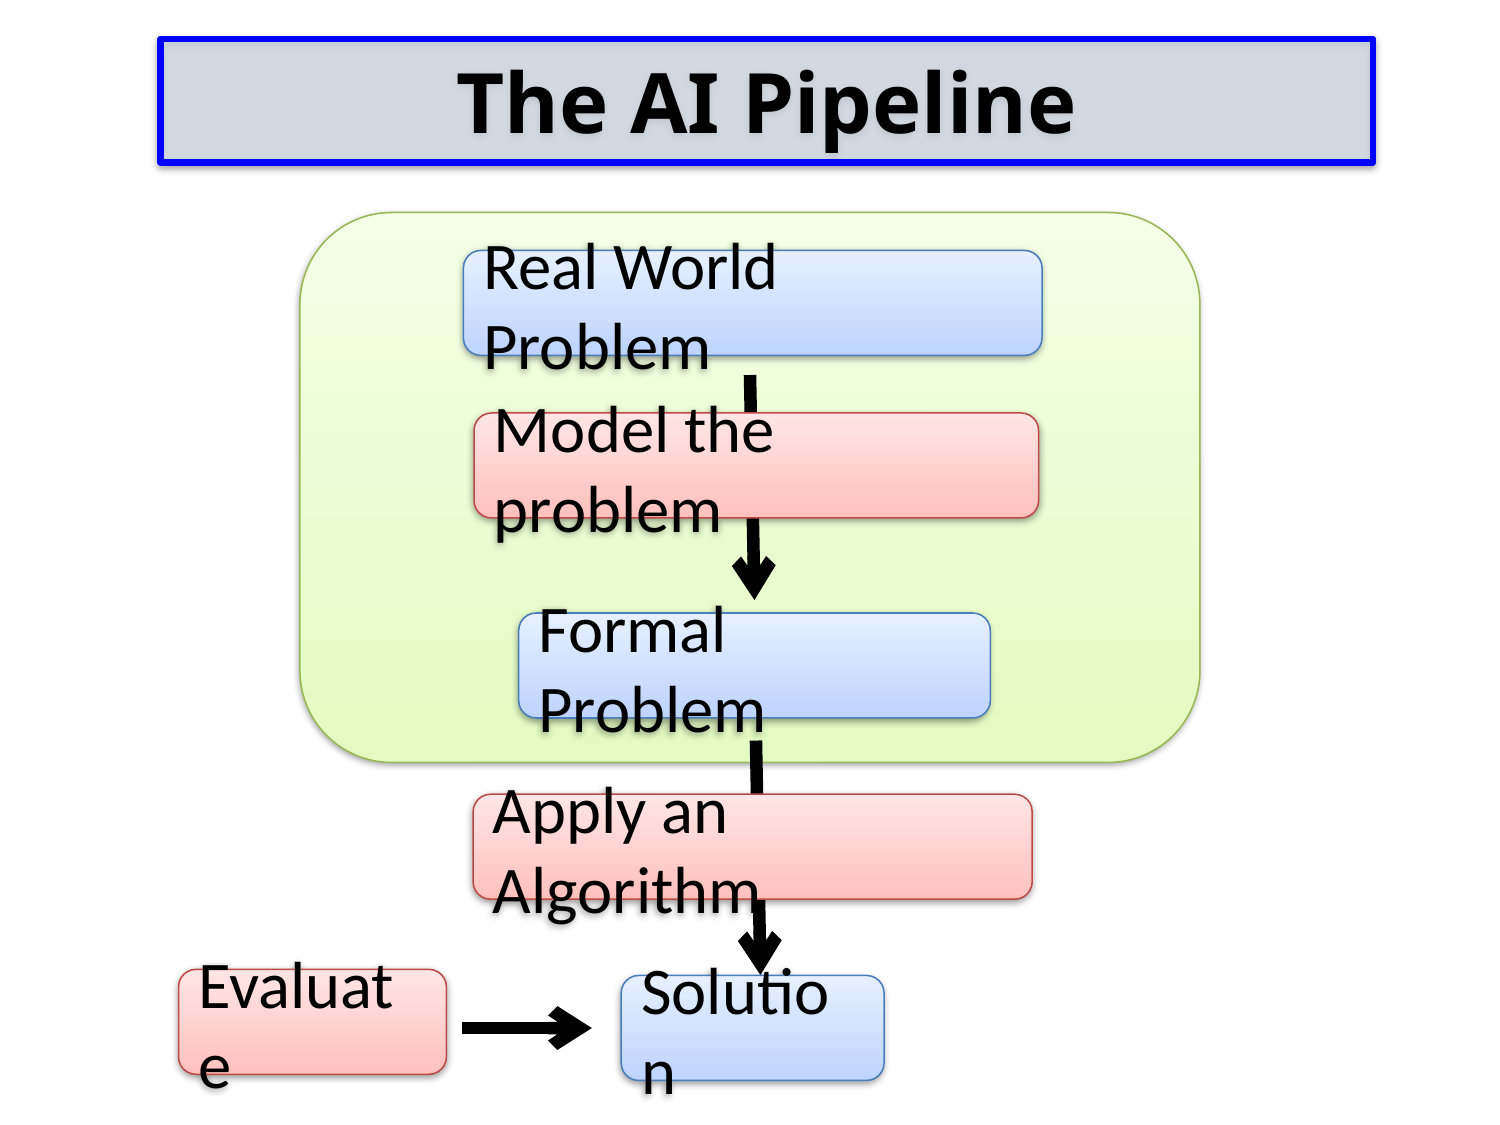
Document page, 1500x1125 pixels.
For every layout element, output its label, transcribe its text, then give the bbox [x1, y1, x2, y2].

text_box Model the problem [473, 412, 744, 519]
text_box Apply an Algorithm [765, 793, 1033, 900]
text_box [749, 374, 755, 601]
text_box Formal Problem [517, 612, 992, 719]
text_box Real World Problem [462, 249, 1043, 357]
text_box [299, 211, 1201, 764]
text_box The AI Pipeline [157, 36, 1376, 166]
text_box Model the problem [758, 412, 1040, 519]
text_box Evaluate [177, 968, 448, 1076]
text_box Solution [620, 974, 885, 1082]
text_box Apply an Algorithm [472, 793, 750, 900]
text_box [755, 740, 761, 976]
